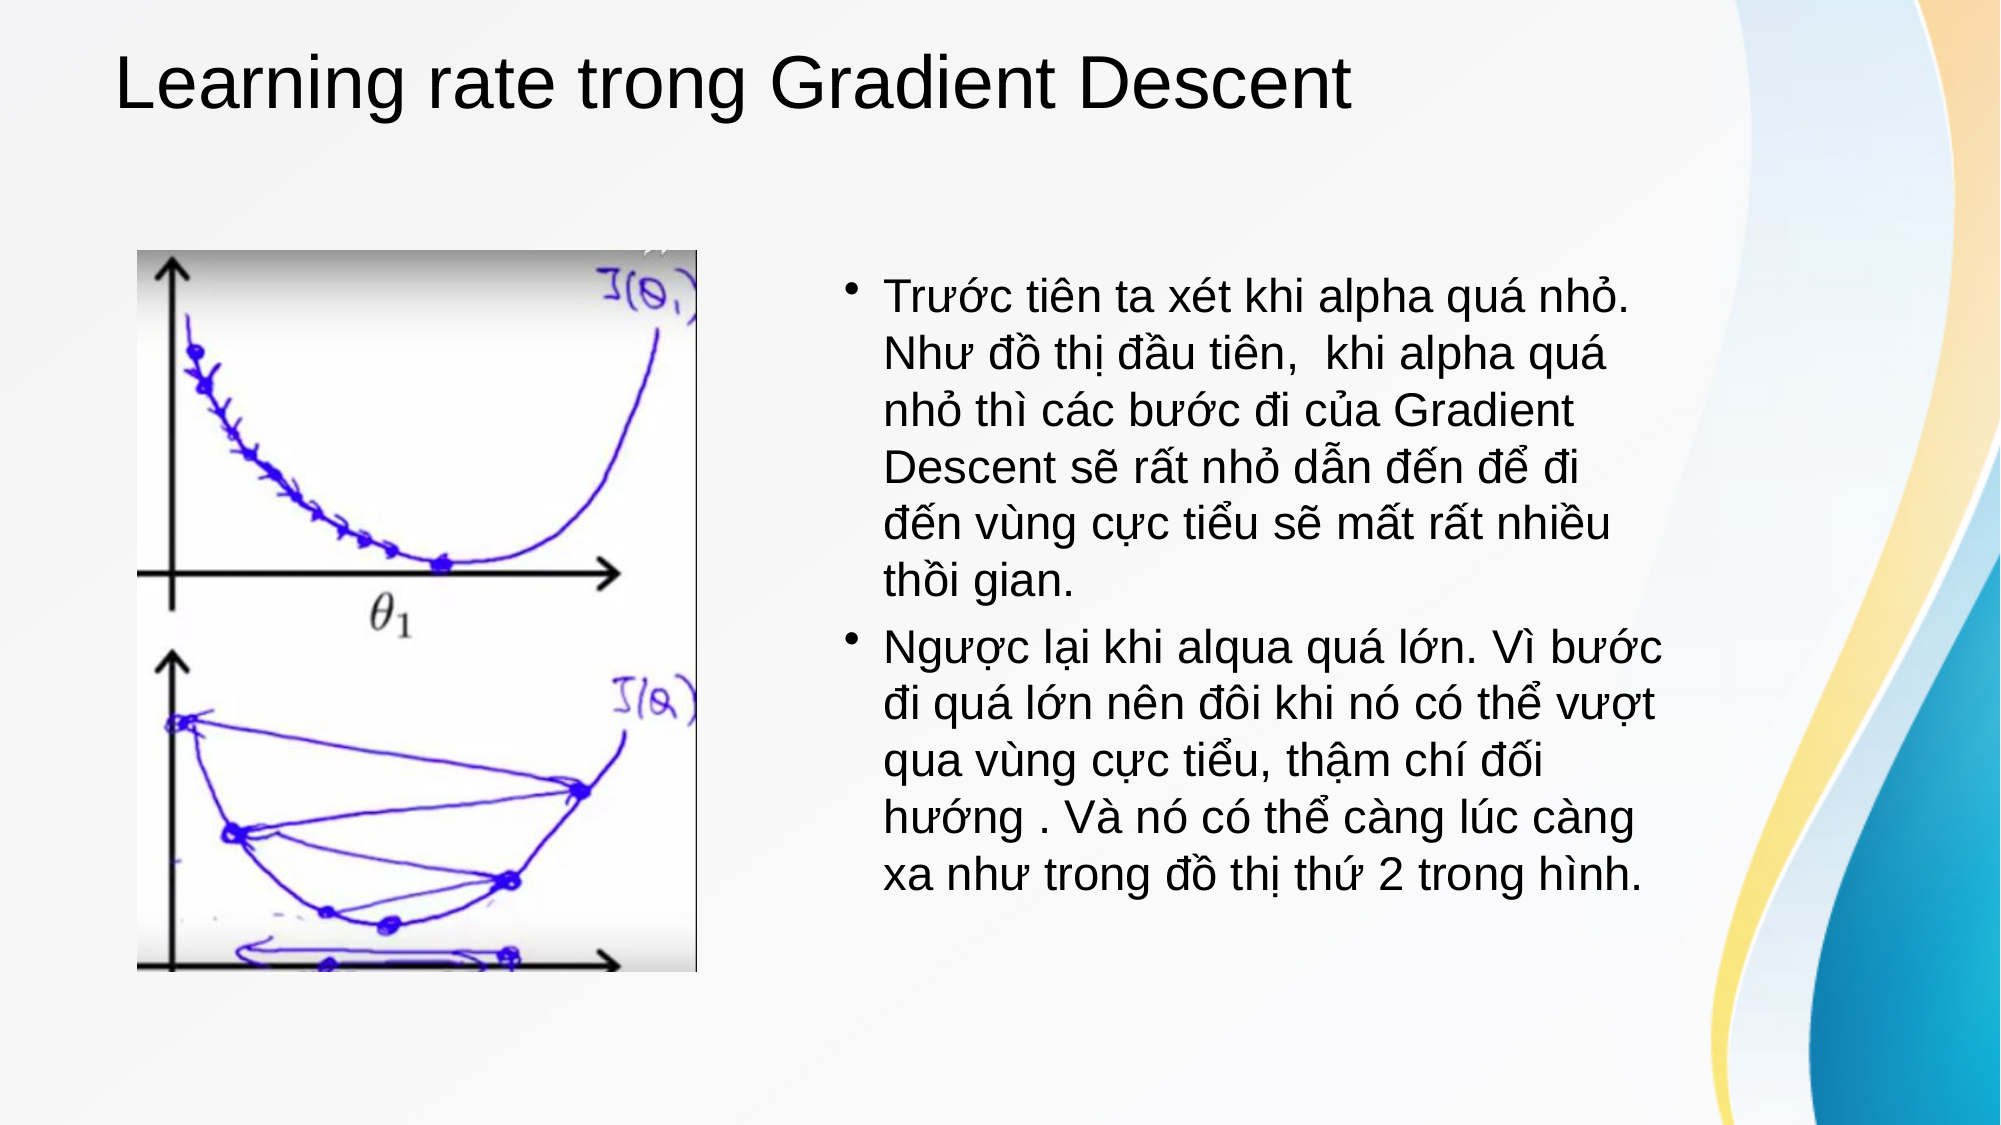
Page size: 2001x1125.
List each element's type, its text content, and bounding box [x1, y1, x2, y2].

list Trước tiên ta xét khi alpha quá nhỏ. Như đồ thị đầu tiên, khi alpha quá nhỏ thì các bước đi của Gradient Descent sẽ rất nhỏ dẫn đến để đi đến vùng cực tiểu sẽ mất rất nhiều thồi gian. Ngược lại khi alqua quá lớn. Vì bước đi quá lớn nên đôi khi nó có thể vượt qua vùng cực tiểu, thậm chí đối hướng . Và nó có thể càng lúc càng xa như trong đồ thị thứ 2 trong hình. [828, 257, 1680, 973]
picture [0, 0, 2001, 1125]
title Learning rate trong Gradient Descent [99, 30, 1901, 127]
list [137, 250, 697, 972]
